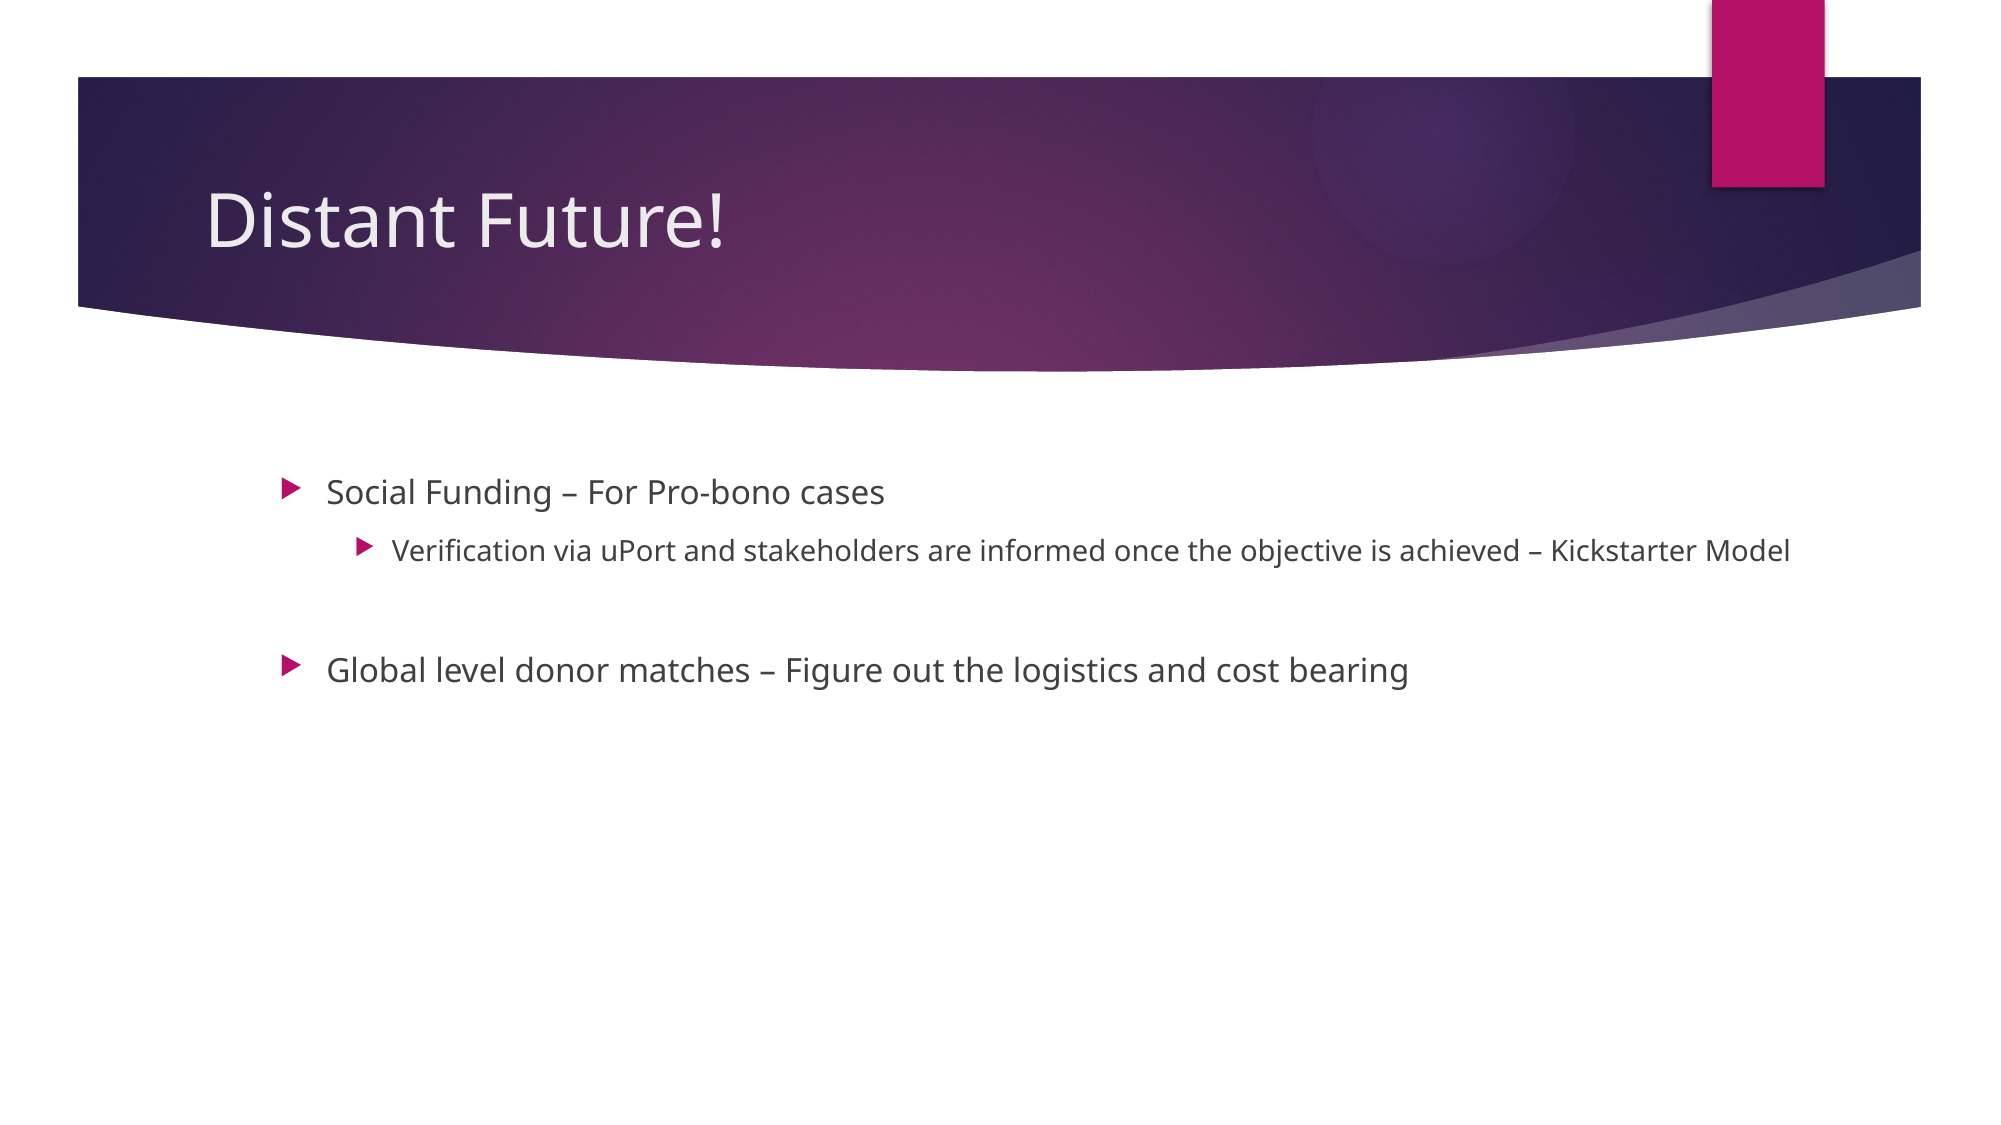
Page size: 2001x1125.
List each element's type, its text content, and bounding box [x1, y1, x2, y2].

title Distant Future! [189, 159, 1627, 276]
list Social Funding – For Pro-bono cases Verification via uPort and stakeholders are informed once the objective is achieved – Kickstarter Model Global level donor matches – Figure out the logistics and cost bearing [189, 403, 1879, 988]
